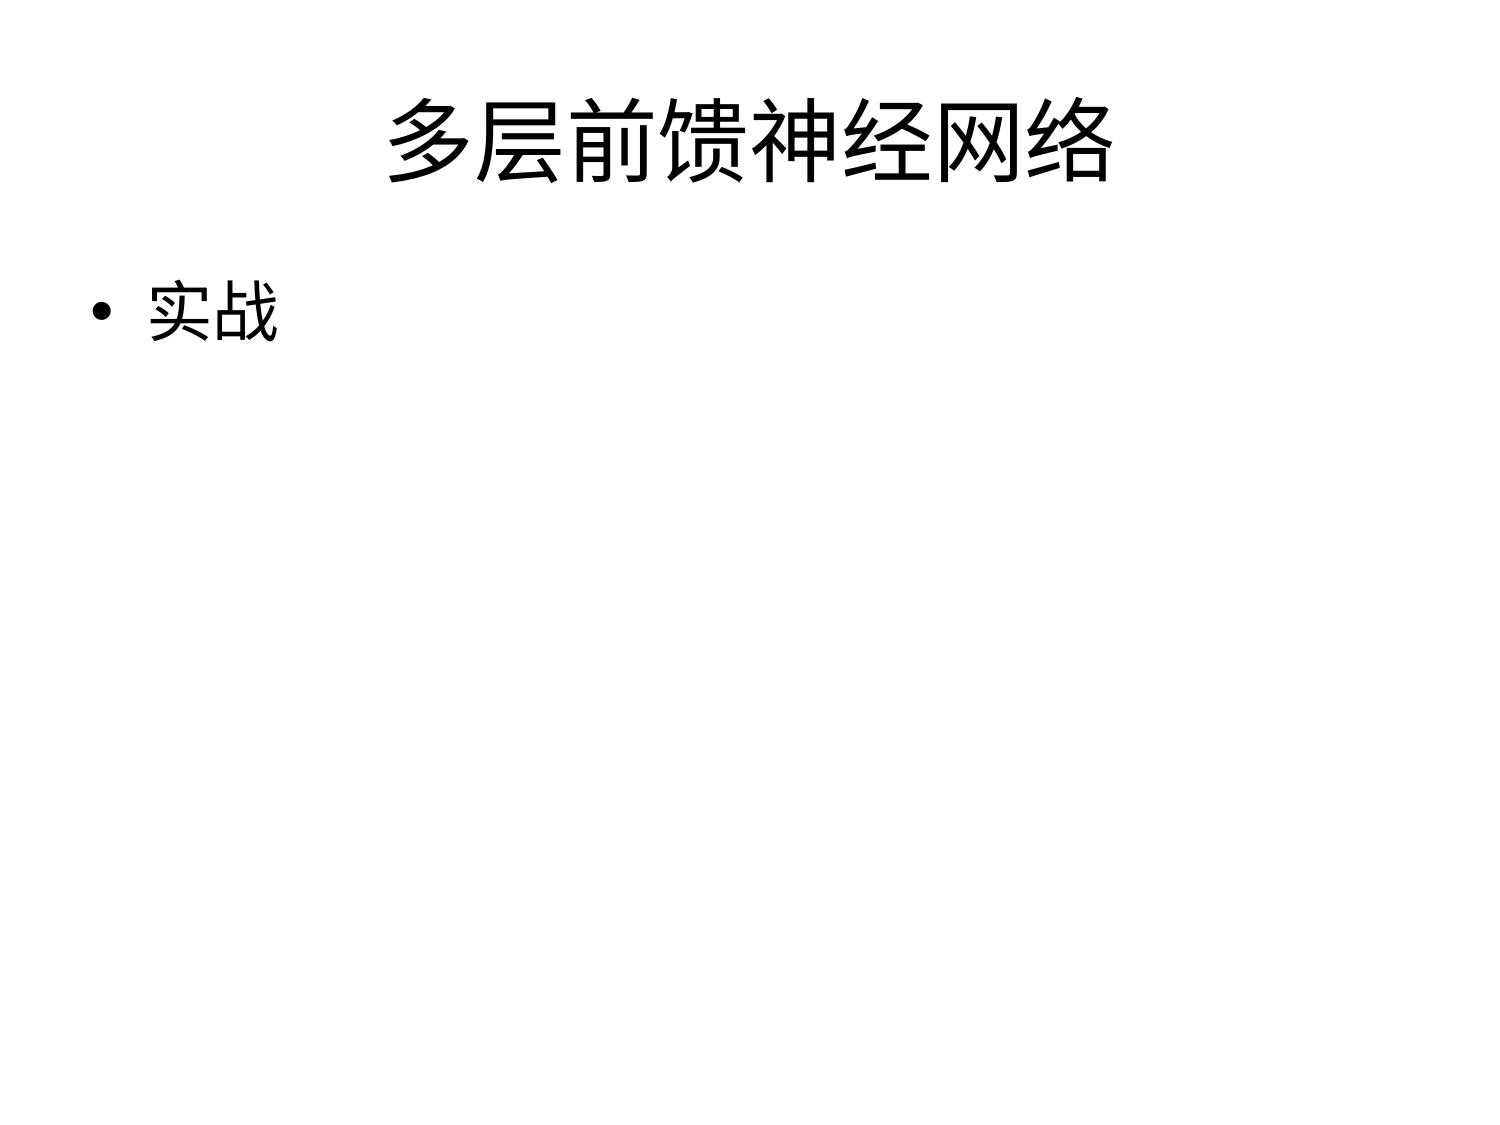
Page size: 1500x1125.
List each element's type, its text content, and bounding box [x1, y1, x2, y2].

list 实战 [75, 262, 1425, 1005]
title 多层前馈神经网络 [75, 45, 1425, 233]
